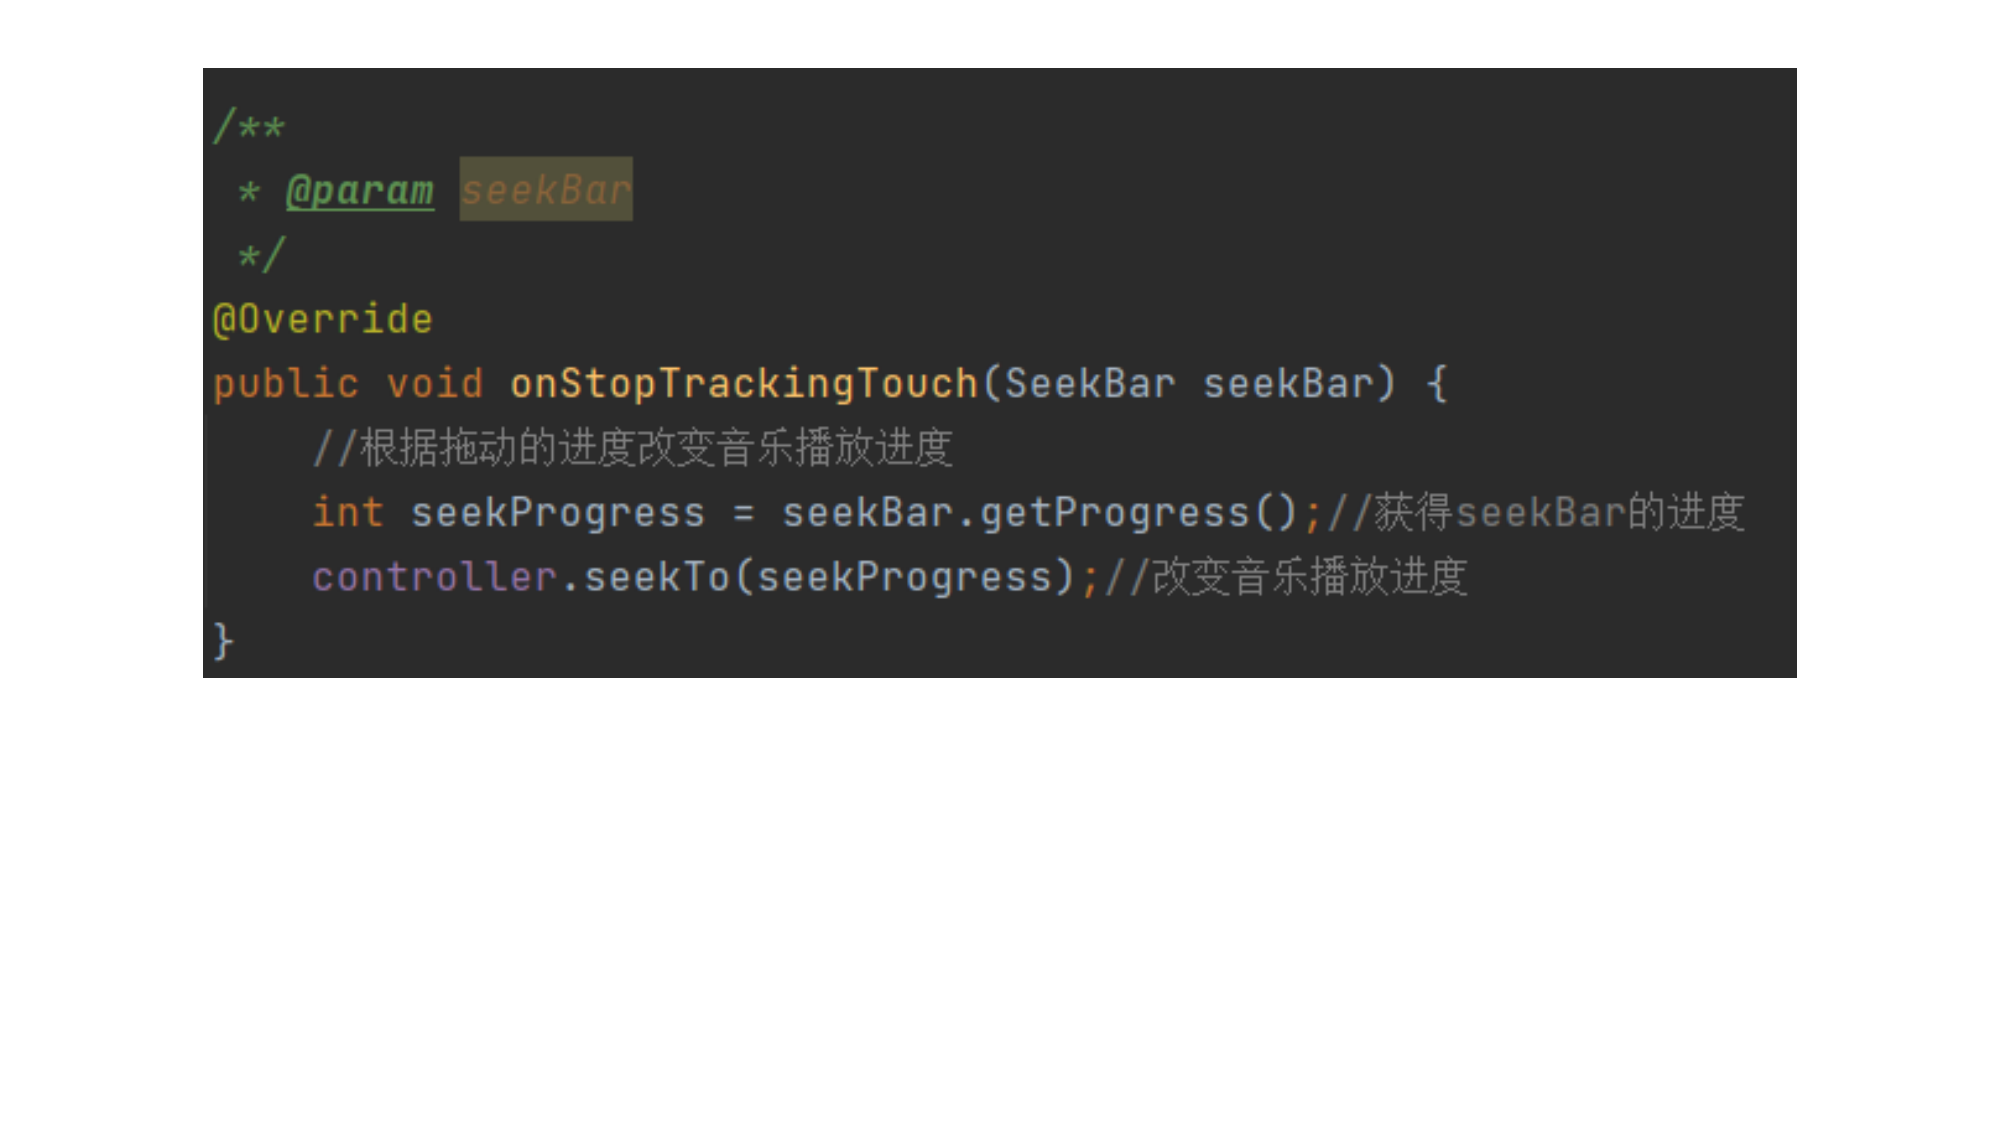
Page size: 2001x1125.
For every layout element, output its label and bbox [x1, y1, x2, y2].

picture [203, 68, 1797, 678]
